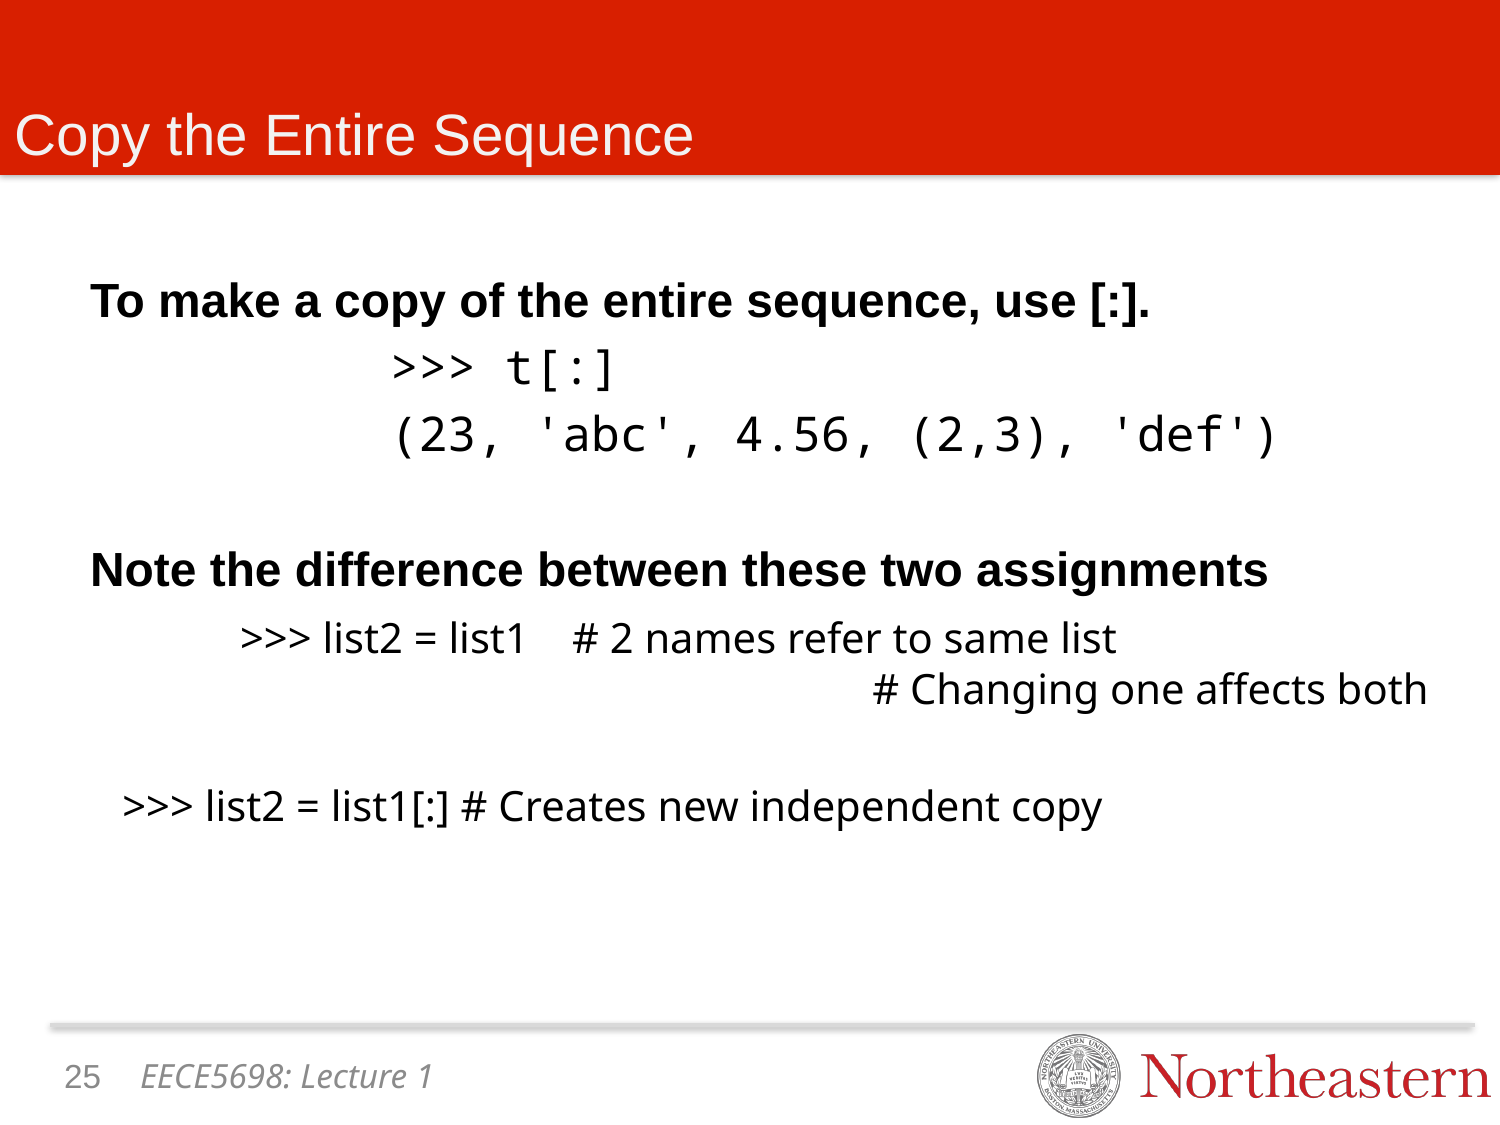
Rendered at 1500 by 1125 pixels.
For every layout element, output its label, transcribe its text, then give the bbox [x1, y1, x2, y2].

picture [1037, 1034, 1491, 1118]
footer EECE5698: Lecture 1 [125, 1045, 1029, 1105]
slide_number 24 [41, 1045, 117, 1105]
title Copy the Entire Sequence [0, 0, 1500, 175]
list To make a copy of the entire sequence, use [:]. >>> t[:] (23, 'abc', 4.56, (2,3), 'def') Note the difference between these two assignments >>> list2 = list1 # 2 names refer to same list # Changing one affects both >>> list2 = list1[:] # Creates new independent copy [75, 262, 1488, 1005]
